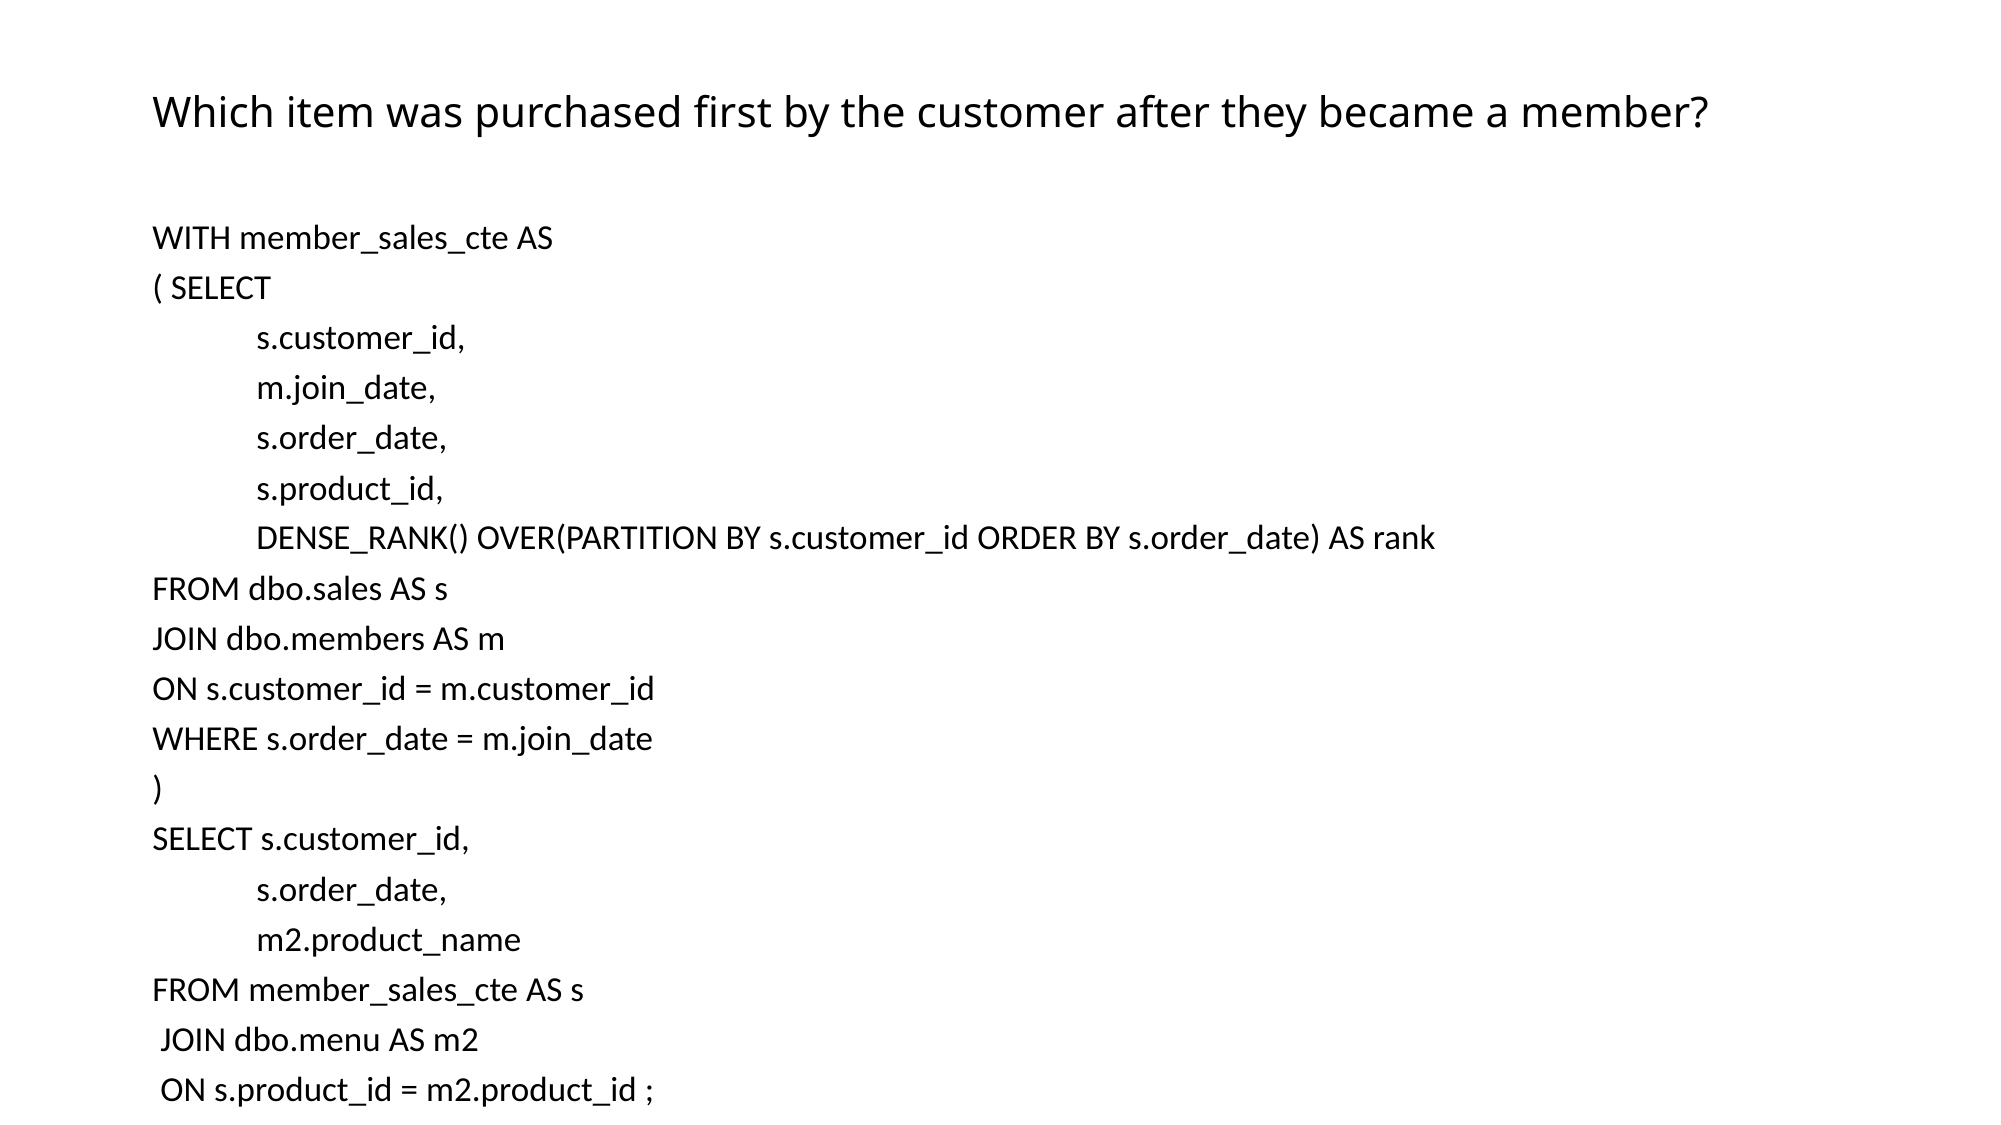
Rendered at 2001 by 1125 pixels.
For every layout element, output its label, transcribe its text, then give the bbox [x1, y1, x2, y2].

list WITH member_sales_cte AS ( SELECT s.customer_id, m.join_date, s.order_date, s.product_id, DENSE_RANK() OVER(PARTITION BY s.customer_id ORDER BY s.order_date) AS rank FROM dbo.sales AS s JOIN dbo.members AS m ON s.customer_id = m.customer_id WHERE s.order_date = m.join_date ) SELECT s.customer_id, s.order_date, m2.product_name FROM member_sales_cte AS s JOIN dbo.menu AS m2 ON s.product_id = m2.product_id ; [137, 211, 1863, 1125]
title Which item was purchased first by the customer after they became a member? [137, 65, 1817, 164]
